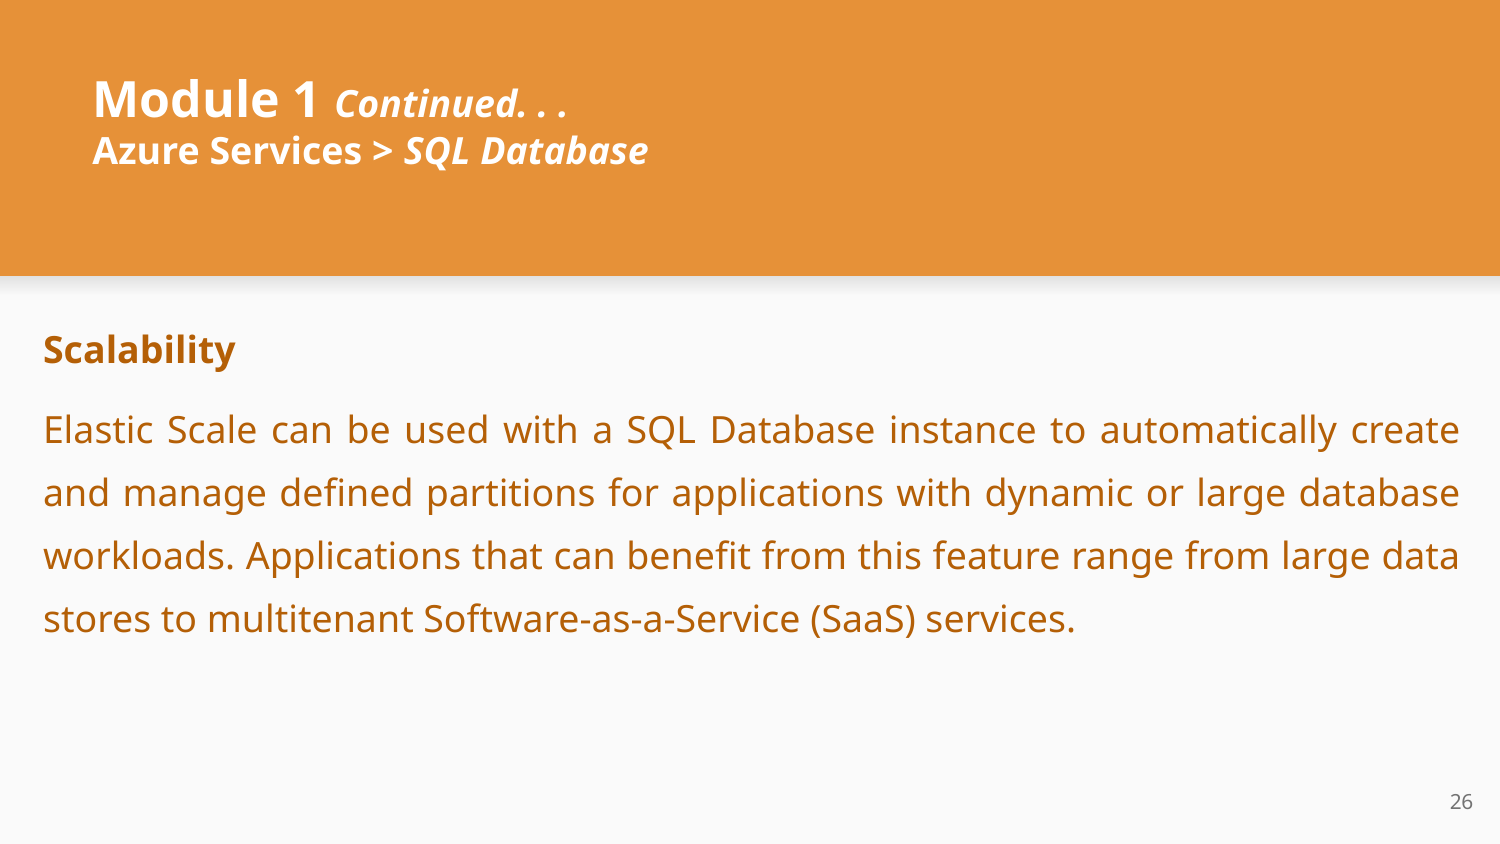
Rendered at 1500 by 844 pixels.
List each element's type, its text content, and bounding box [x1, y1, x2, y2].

slide_number ‹#› [1398, 770, 1489, 835]
text_box Scalability Elastic Scale can be used with a SQL Database instance to automatically create and manage defined partitions for applications with dynamic or large database workloads. Applications that can benefit from this feature range from large data stores to multitenant Software-as-a-Service (SaaS) services. [28, 293, 1477, 819]
title Module 1 Continued. . . Azure Services > SQL Database [77, 20, 1427, 248]
